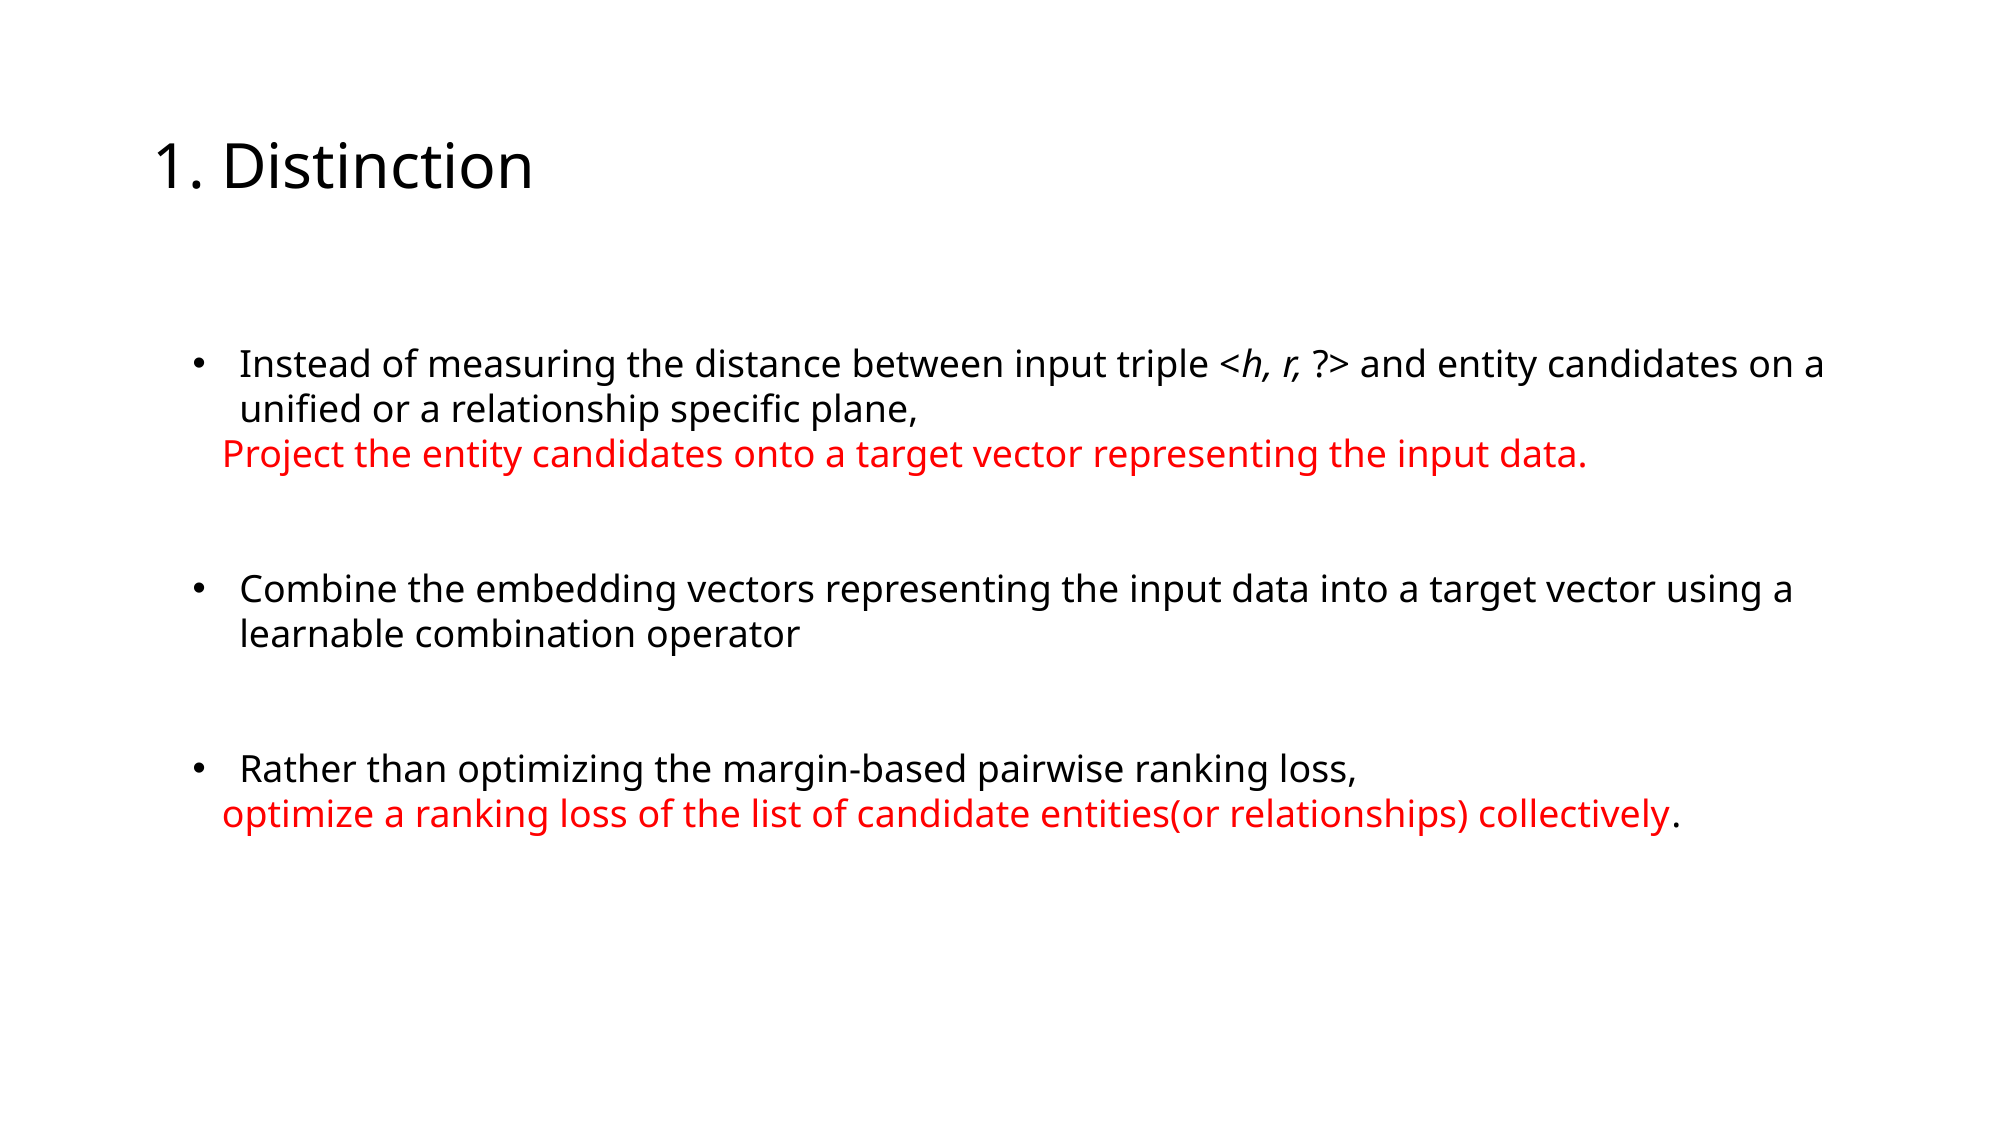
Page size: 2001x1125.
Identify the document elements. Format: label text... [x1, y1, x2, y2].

title 1. Distinction [137, 59, 1863, 278]
text_box Instead of measuring the distance between input triple <h, r, ?> and entity candidates on a unified or a relationship specific plane, Project the entity candidates onto a target vector representing the input data. Combine the embedding vectors representing the input data into a target vector using a learnable combination operator Rather than optimizing the margin-based pairwise ranking loss, optimize a ranking loss of the list of candidate entities(or relationships) collectively. [177, 332, 1896, 1125]
